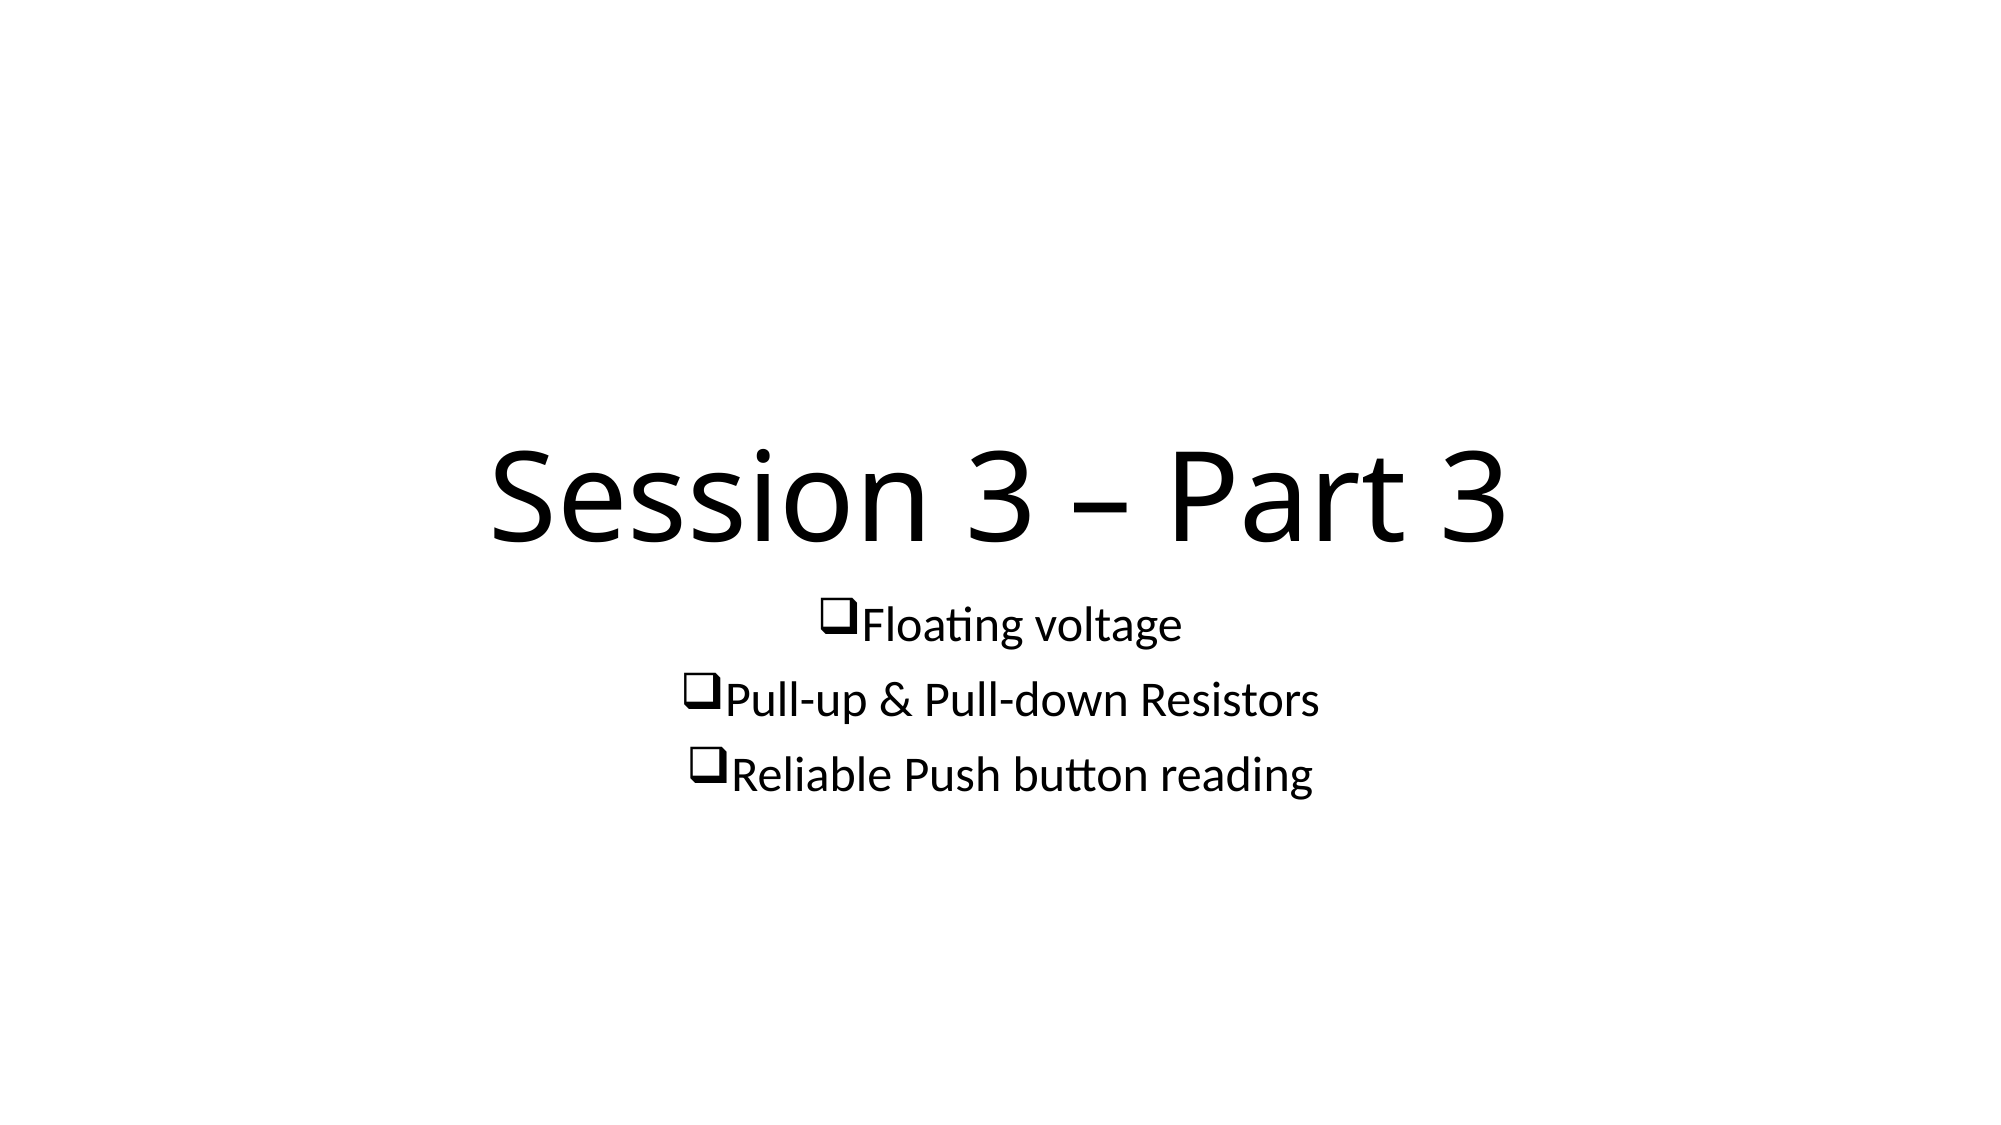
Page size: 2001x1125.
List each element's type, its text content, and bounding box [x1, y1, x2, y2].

subtitle Floating voltage Pull-up & Pull-down Resistors Reliable Push button reading [249, 590, 1750, 983]
title Session 3 – Part 3 [249, 184, 1750, 576]
